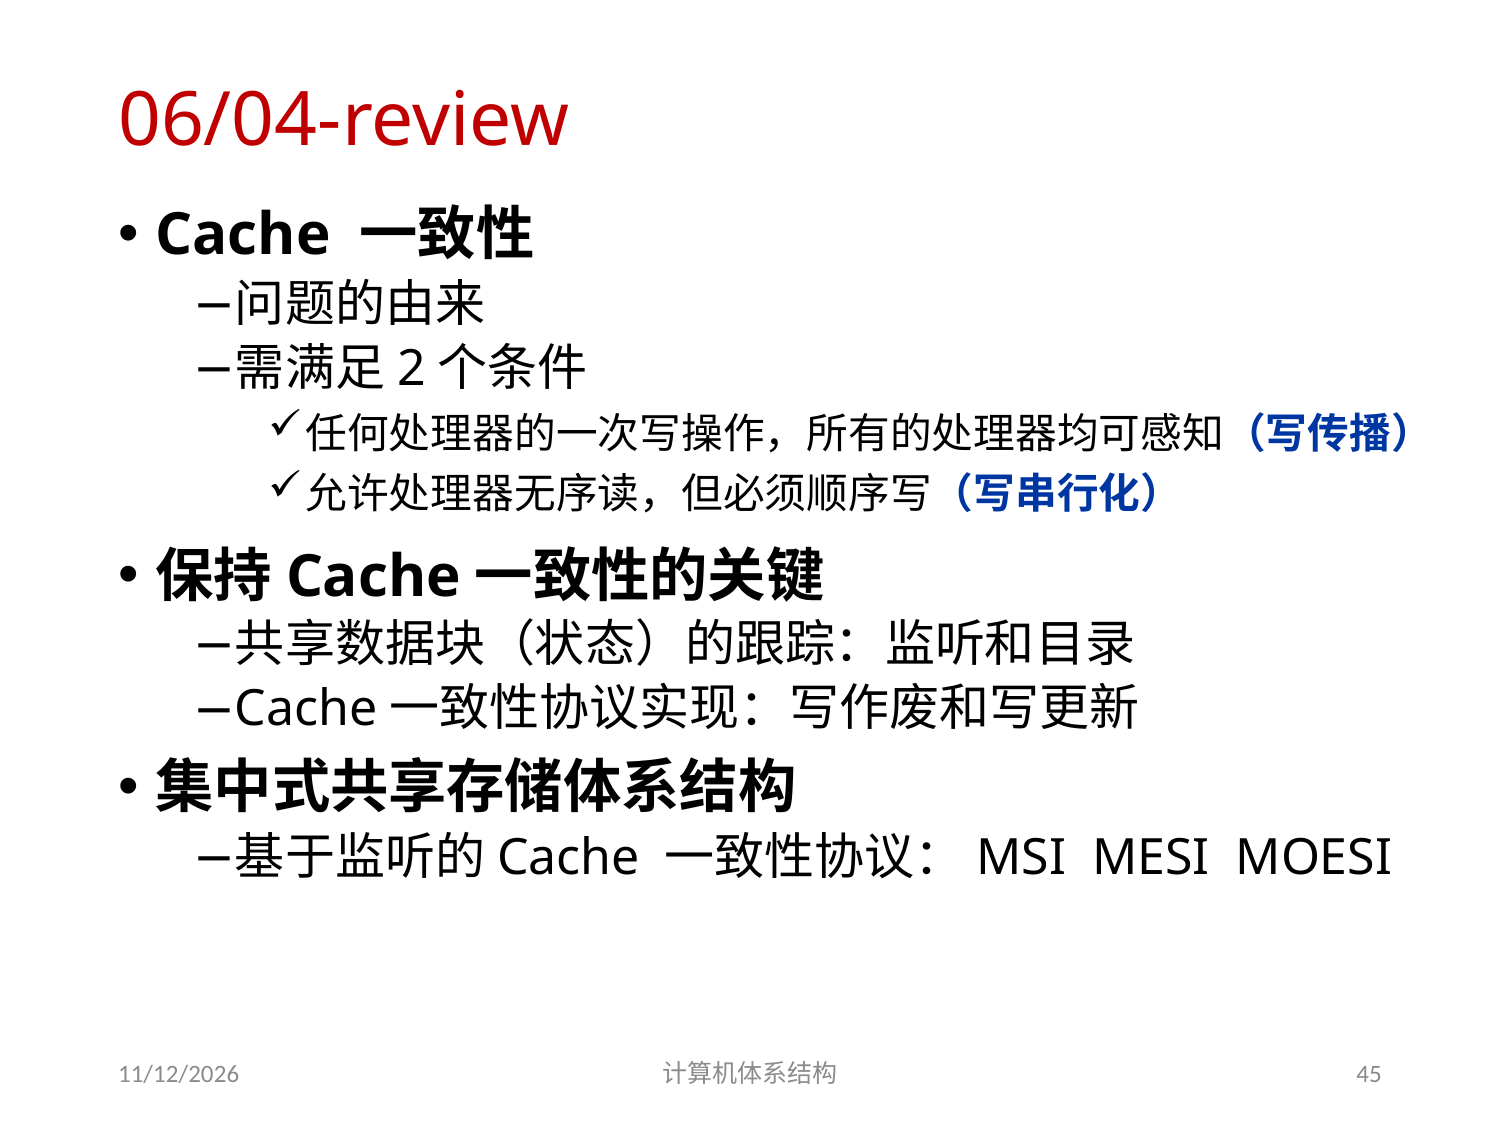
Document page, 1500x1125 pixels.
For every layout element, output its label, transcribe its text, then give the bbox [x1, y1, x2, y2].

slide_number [103, 1042, 441, 1103]
title 06/04-review [103, 59, 1397, 182]
slide_number 45 [1059, 1042, 1397, 1103]
footer 计算机体系结构 [496, 1042, 1004, 1103]
list Cache 一致性 问题的由来 需满足2个条件 任何处理器的一次写操作，所有的处理器均可感知（写传播） 允许处理器无序读，但必须顺序写（写串行化） 保持Cache一致性的关键 共享数据块（状态）的跟踪：监听和目录 Cache一致性协议实现：写作废和写更新 集中式共享存储体系结构 基于监听的Cache 一致性协议：MSI MESI MOESI [103, 197, 1449, 1014]
